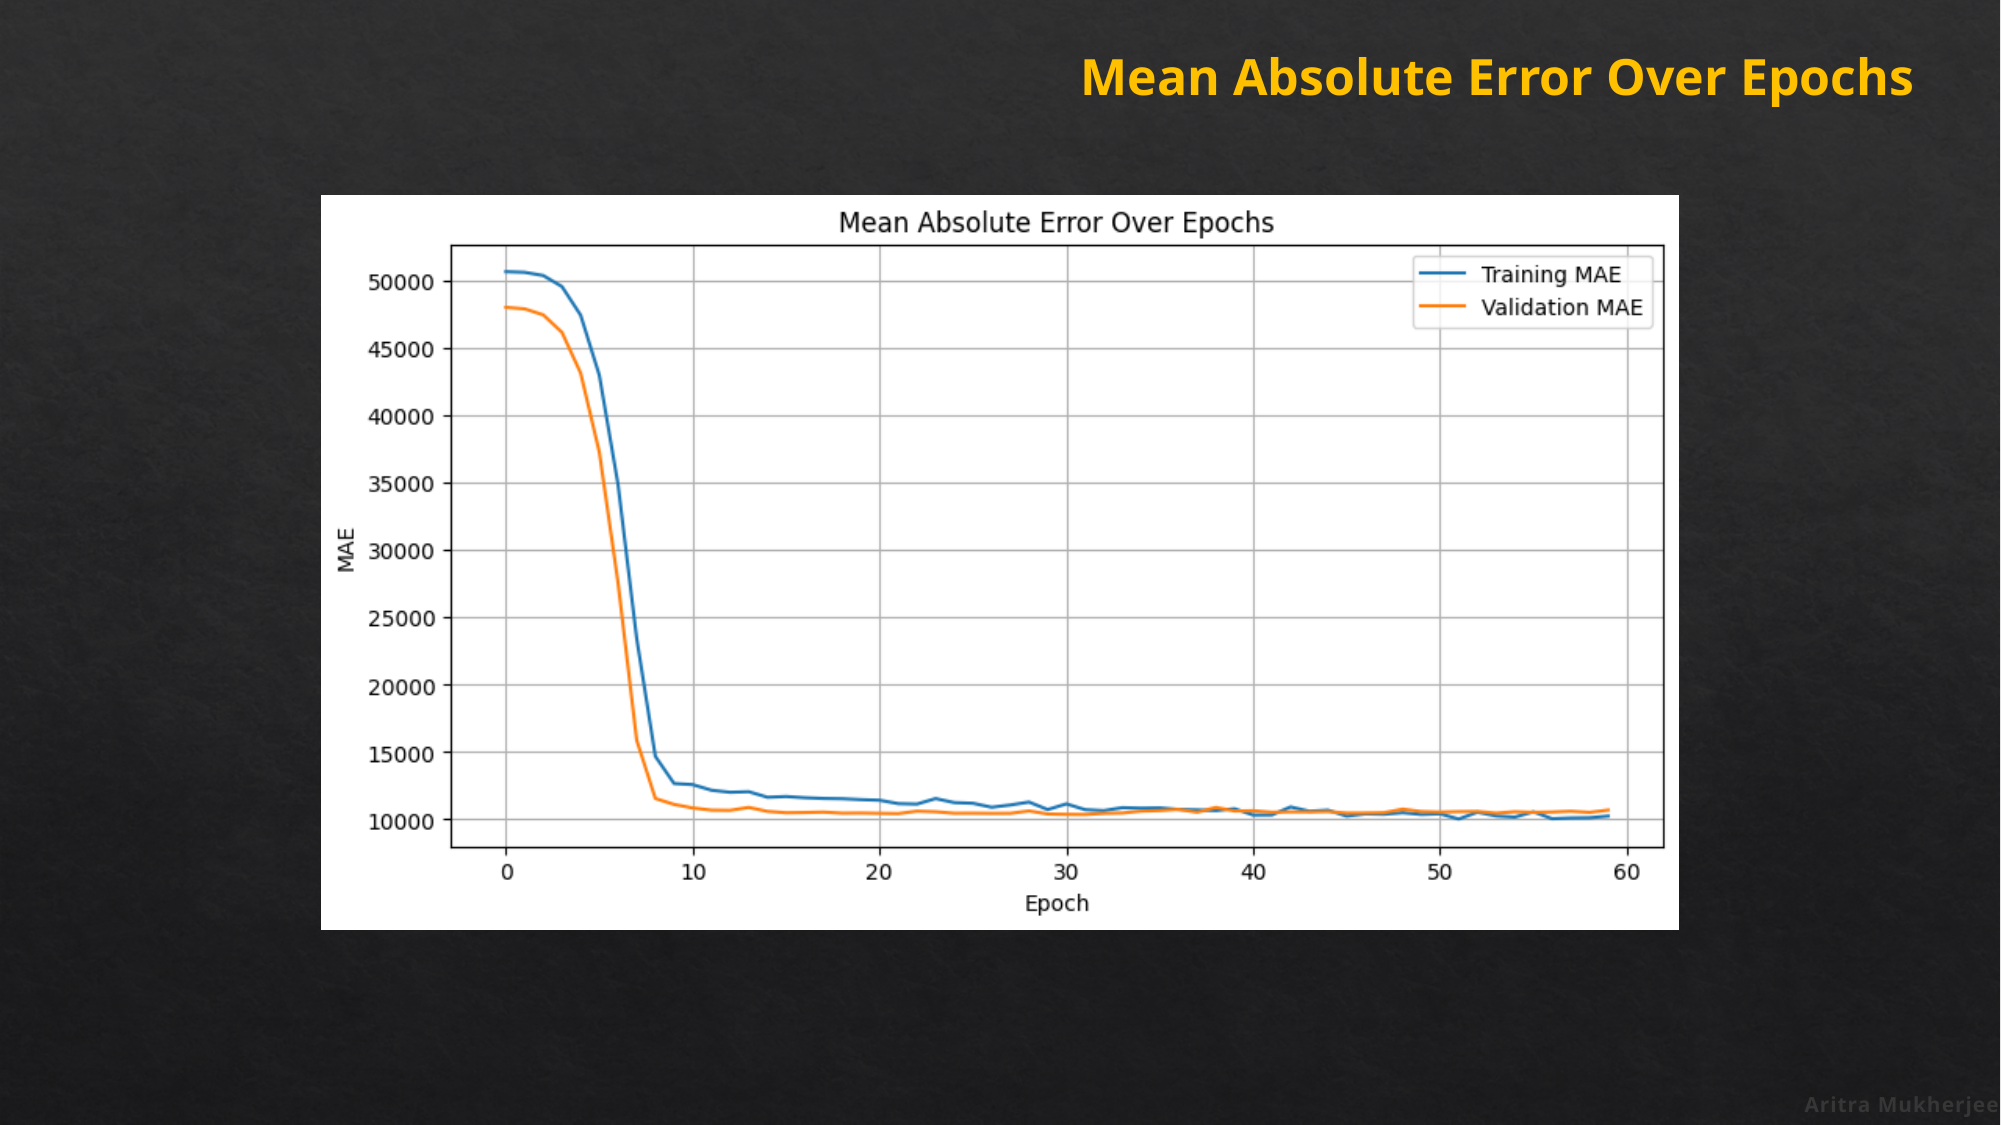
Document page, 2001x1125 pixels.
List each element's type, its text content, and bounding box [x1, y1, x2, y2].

text_box Aritra Mukherjee [1789, 1084, 2000, 1125]
text_box Mean Absolute Error Over Epochs [921, 25, 1930, 114]
picture [321, 195, 1679, 930]
